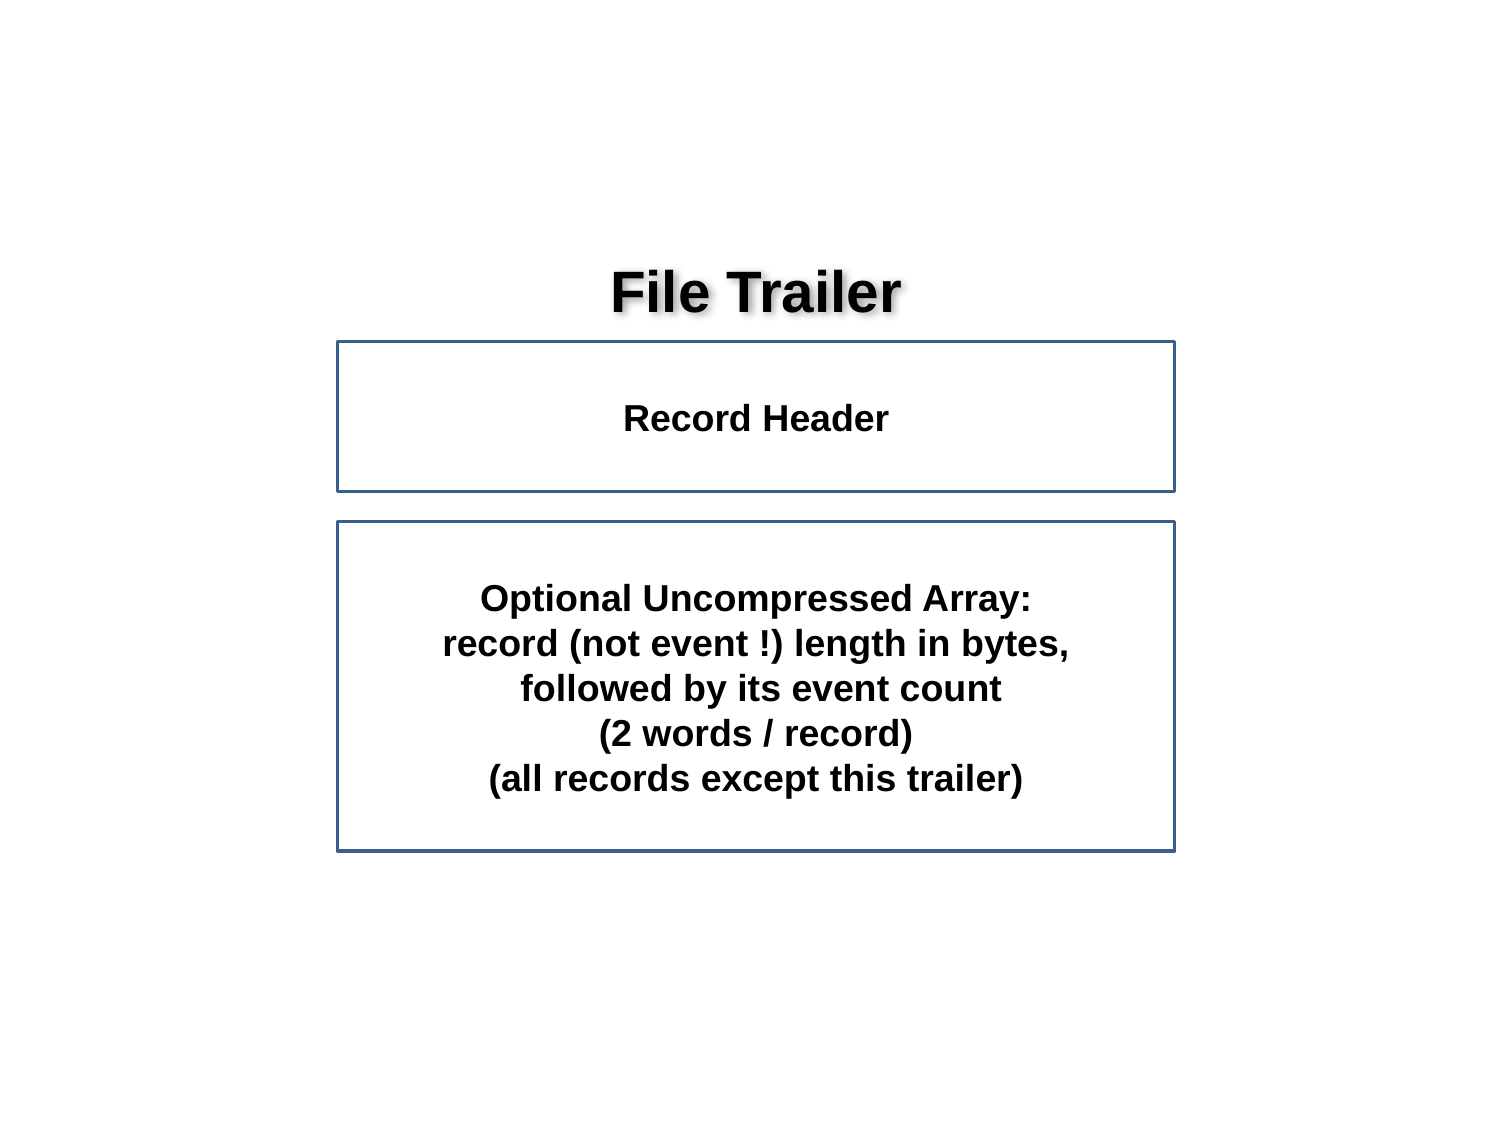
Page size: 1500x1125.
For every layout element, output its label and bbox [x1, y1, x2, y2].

text_box [337, 246, 1176, 901]
